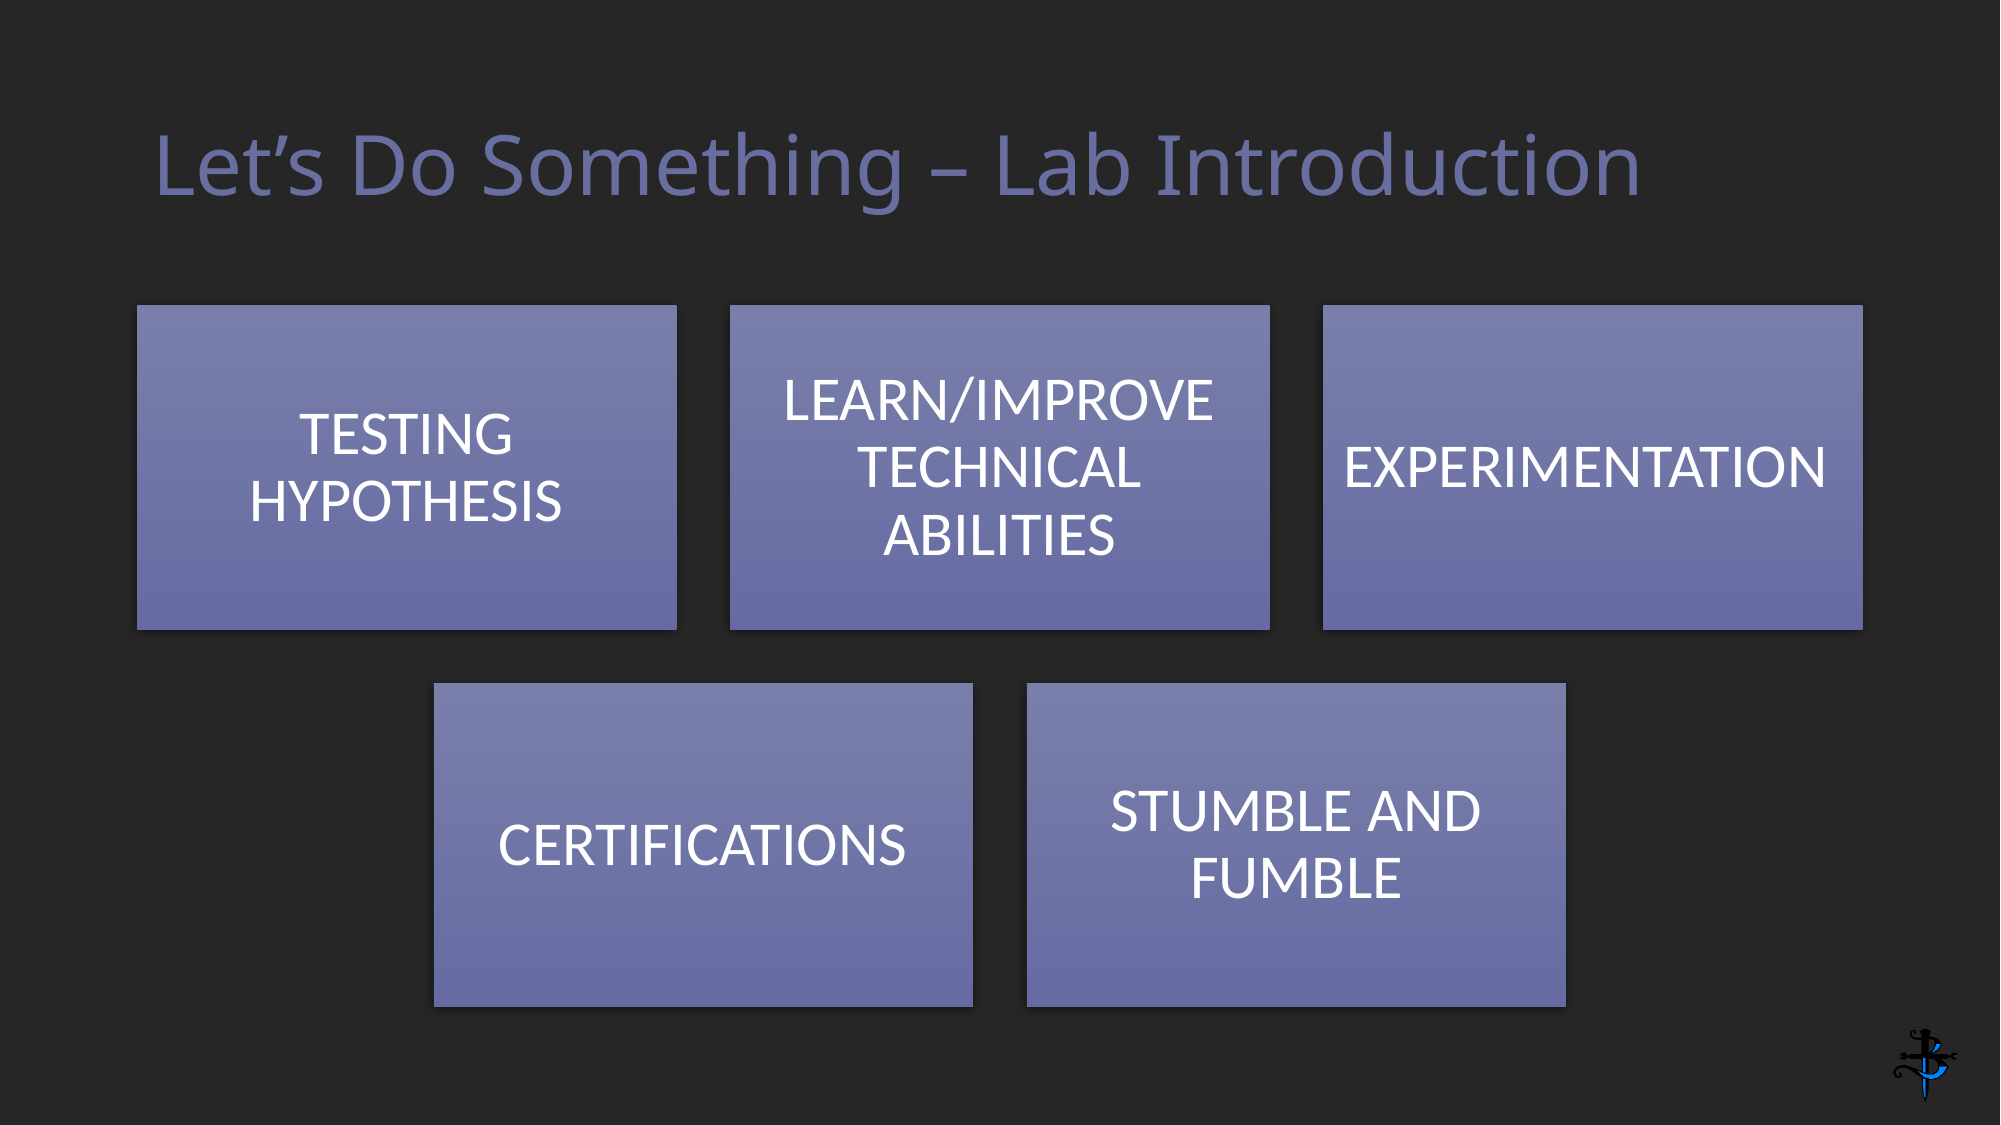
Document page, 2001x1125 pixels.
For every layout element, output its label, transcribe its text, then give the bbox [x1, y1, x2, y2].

title Let’s Do Something – Lab Introduction [137, 59, 1863, 278]
picture [1862, 1002, 1988, 1125]
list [137, 299, 1863, 1014]
